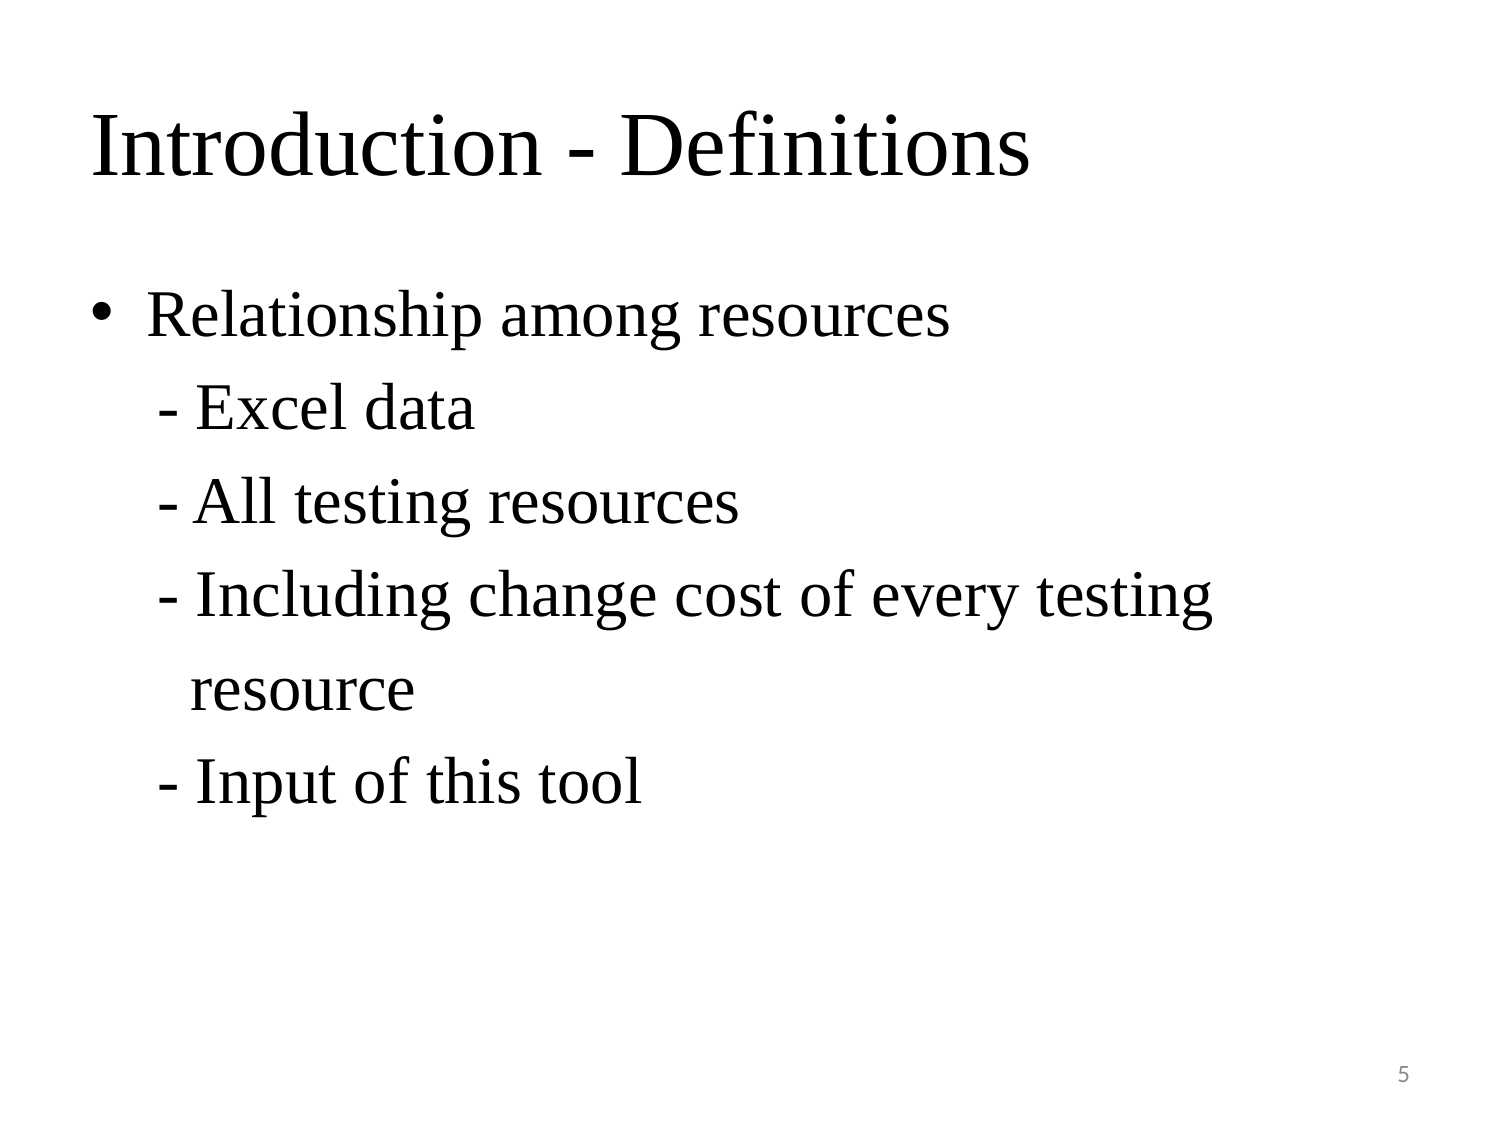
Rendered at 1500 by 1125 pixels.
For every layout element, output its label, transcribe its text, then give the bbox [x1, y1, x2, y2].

slide_number 5 [1074, 1042, 1425, 1103]
list Relationship among resources - Excel data - All testing resources - Including change cost of every testing resource - Input of this tool [75, 262, 1425, 1005]
title Introduction - Definitions [75, 45, 1425, 233]
